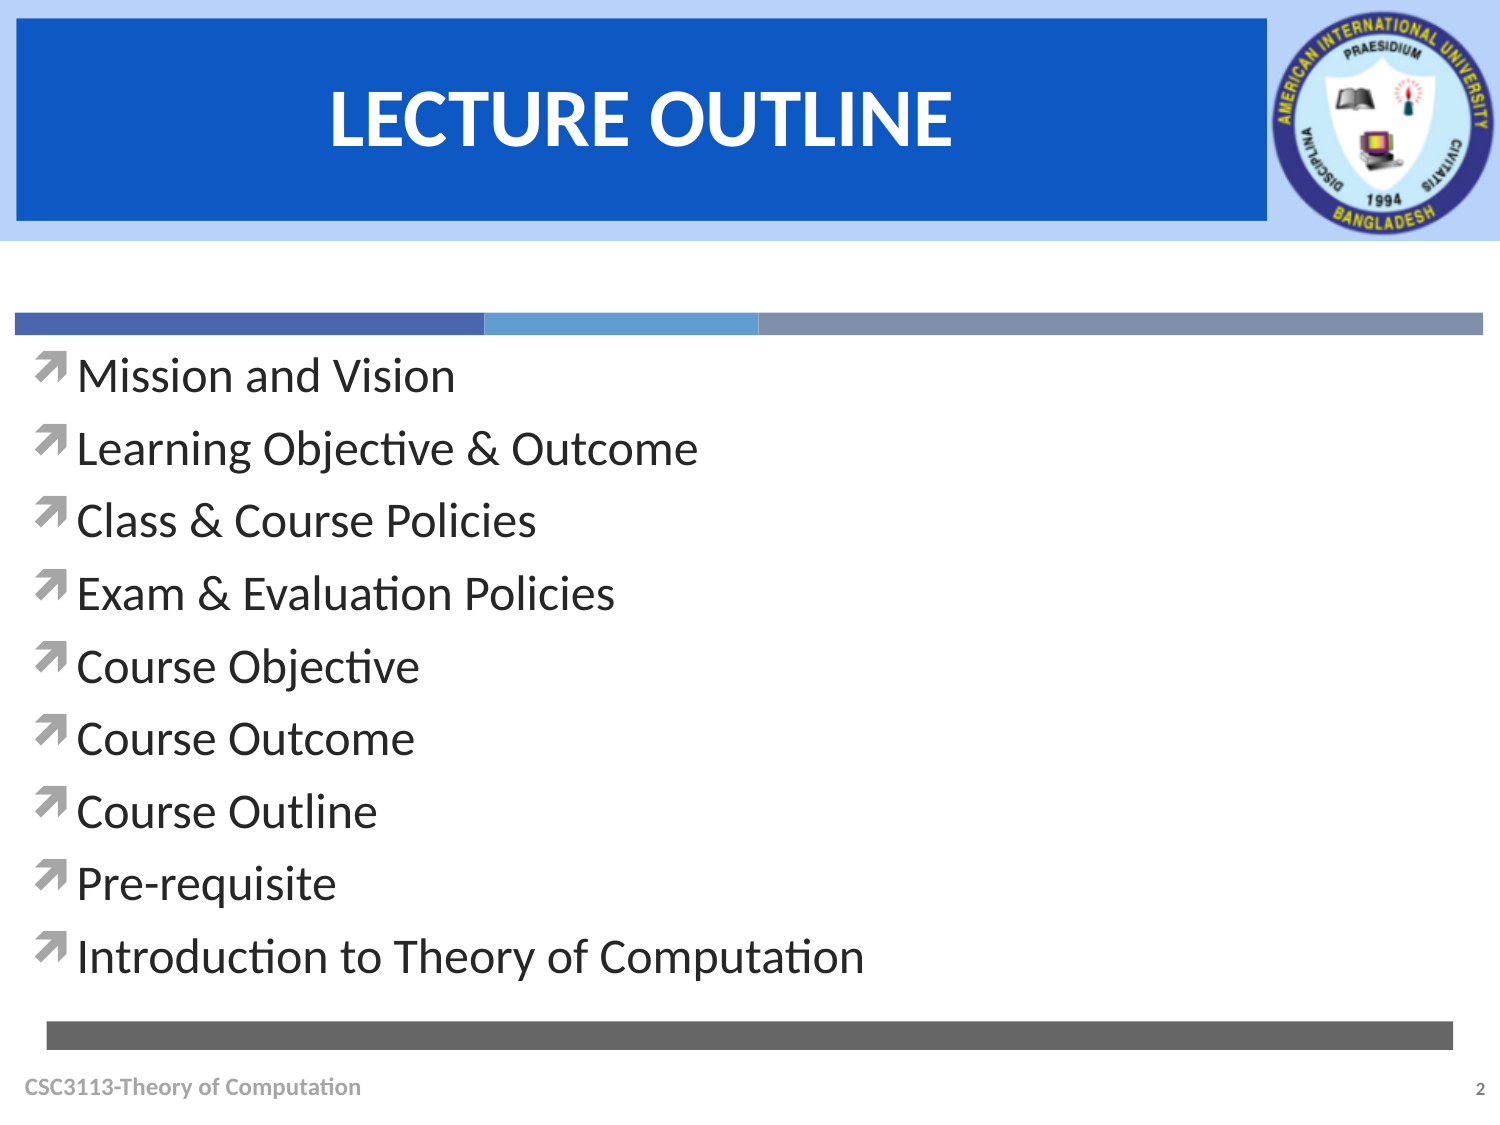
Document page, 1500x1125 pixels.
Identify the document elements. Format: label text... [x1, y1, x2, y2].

list Mission and Vision Learning Objective & Outcome Class & Course Policies Exam & Evaluation Policies Course Objective Course Outcome Course Outline Pre-requisite Introduction to Theory of Computation [16, 335, 1484, 1016]
footer CSC3113-Theory of Computation [10, 1055, 1015, 1116]
picture [1267, 6, 1500, 241]
